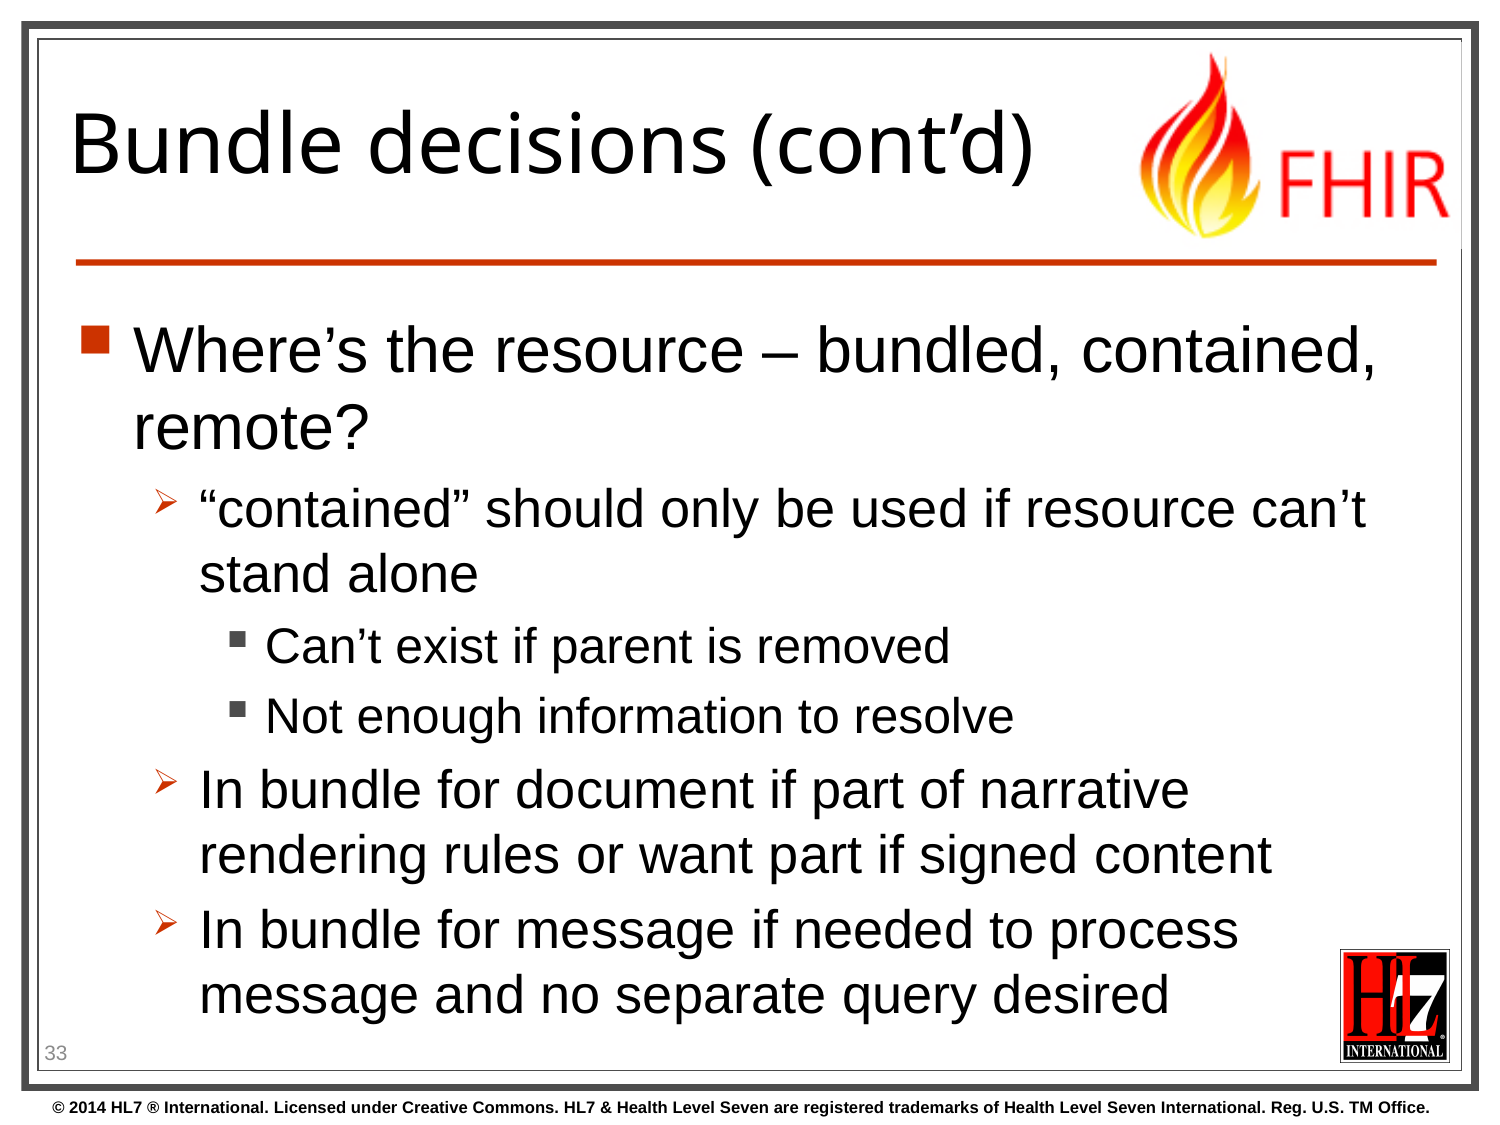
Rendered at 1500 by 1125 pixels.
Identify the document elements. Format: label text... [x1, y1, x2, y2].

picture [1340, 949, 1450, 1063]
title Bundle decisions (cont’d) [53, 54, 1128, 244]
slide_number 33 [29, 1034, 148, 1071]
picture [1128, 42, 1462, 249]
list Where’s the resource – bundled, contained, remote? “contained” should only be used if resource can’t stand alone Can’t exist if parent is removed Not enough information to resolve In bundle for document if part of narrative rendering rules or want part if signed content In bundle for message if needed to process message and no separate query desired [62, 299, 1438, 1035]
